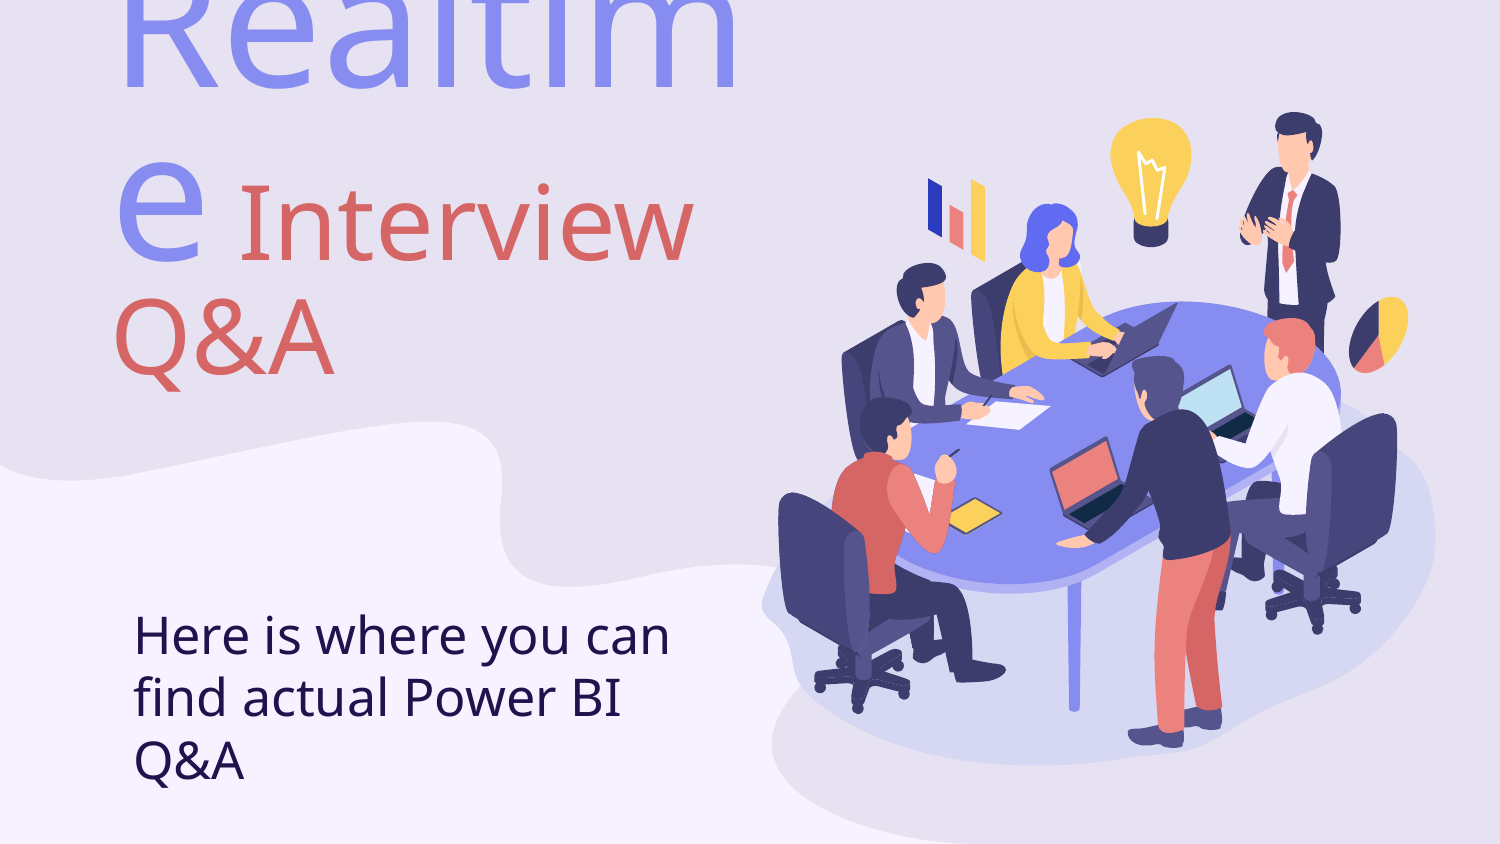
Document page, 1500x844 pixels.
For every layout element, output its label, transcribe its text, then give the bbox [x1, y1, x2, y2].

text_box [757, 105, 1452, 767]
title Realtime Interview Q&A [95, 137, 752, 410]
subtitle Here is where you can find actual Power BI Q&A [118, 587, 751, 740]
